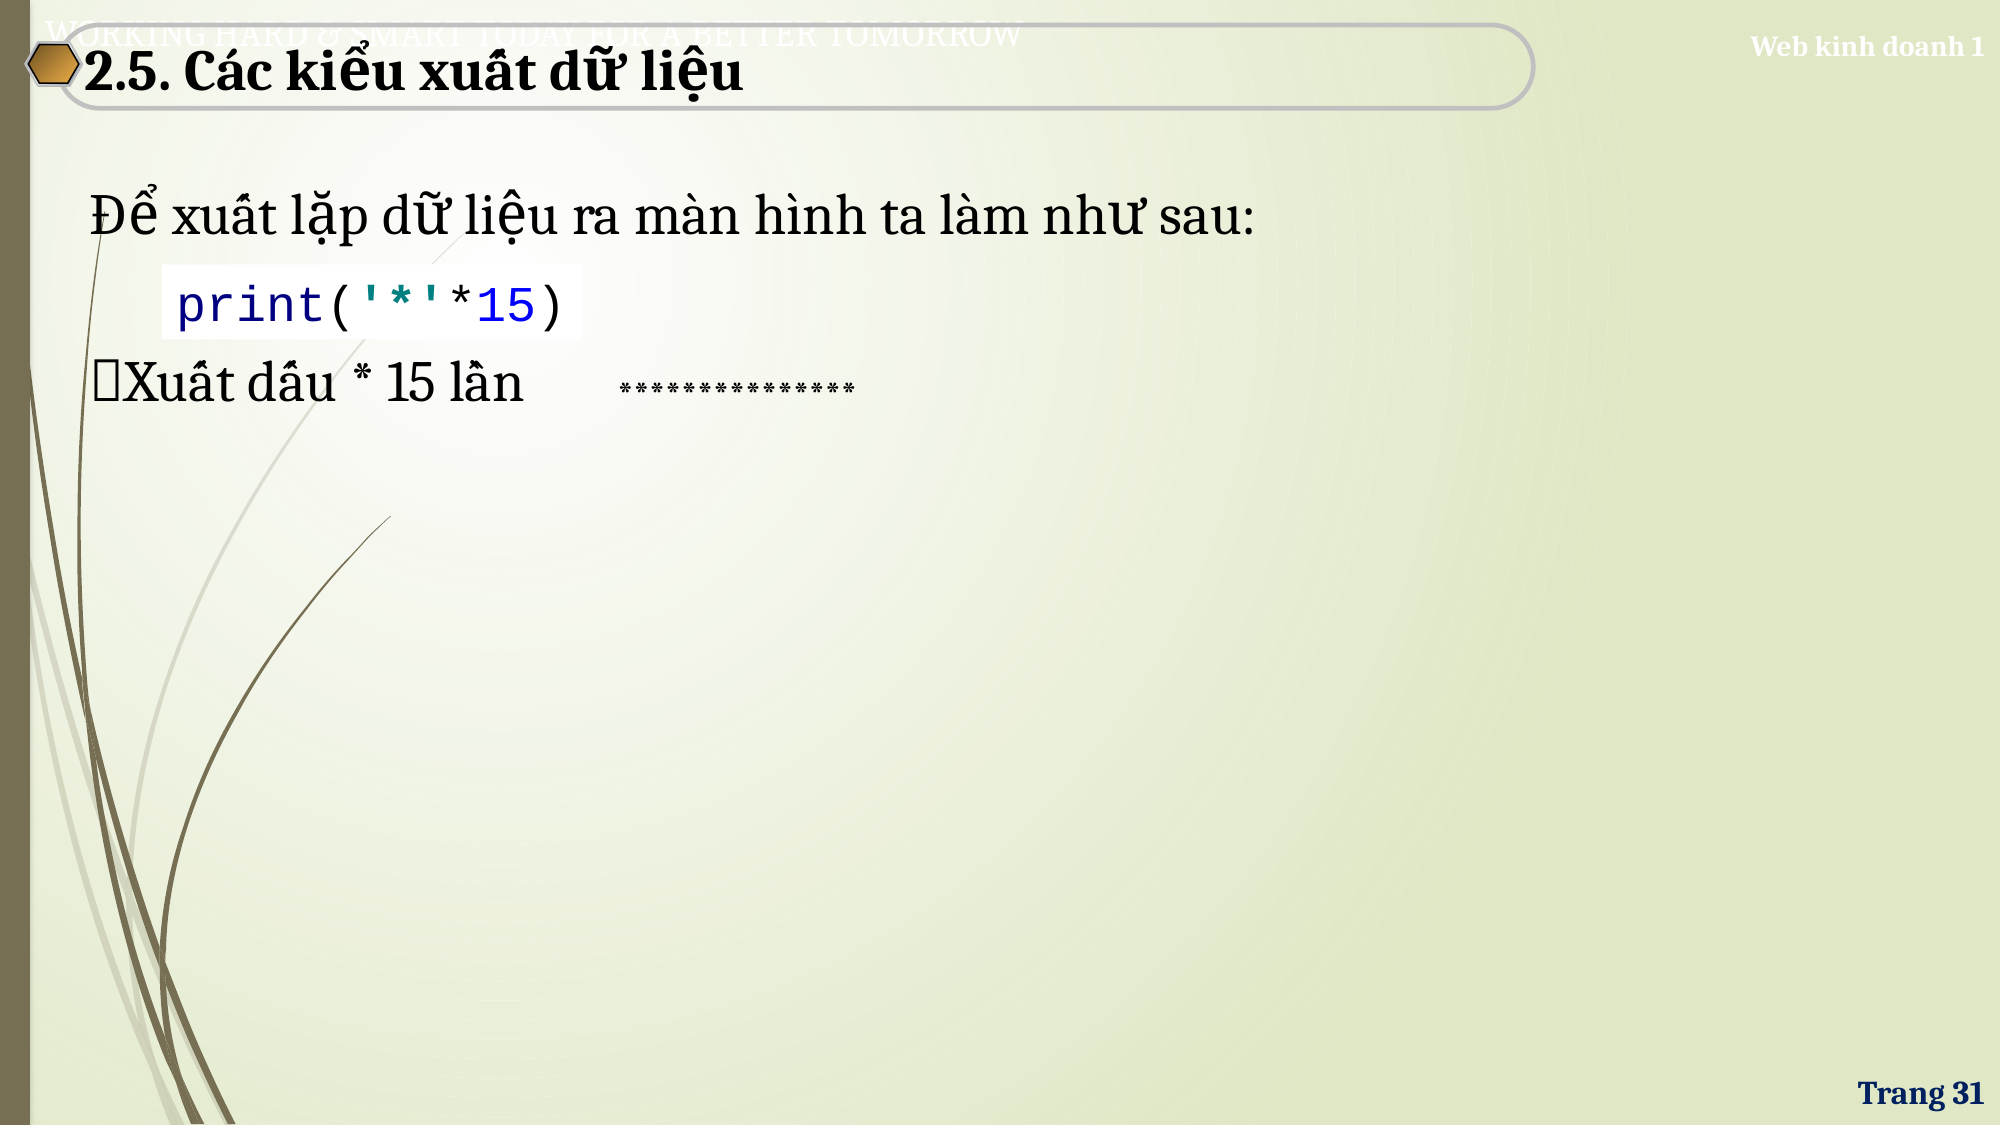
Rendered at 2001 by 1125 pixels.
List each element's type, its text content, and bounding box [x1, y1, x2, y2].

text_box *************** [602, 362, 881, 423]
text_box Để xuất lặp dữ liệu ra màn hình ta làm như sau: Xuất dấu * 15 lần [74, 176, 1950, 1038]
slide_number Trang 31 [1533, 1060, 2000, 1121]
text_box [24, 24, 1534, 109]
text_box print('*'*15) [161, 264, 582, 340]
